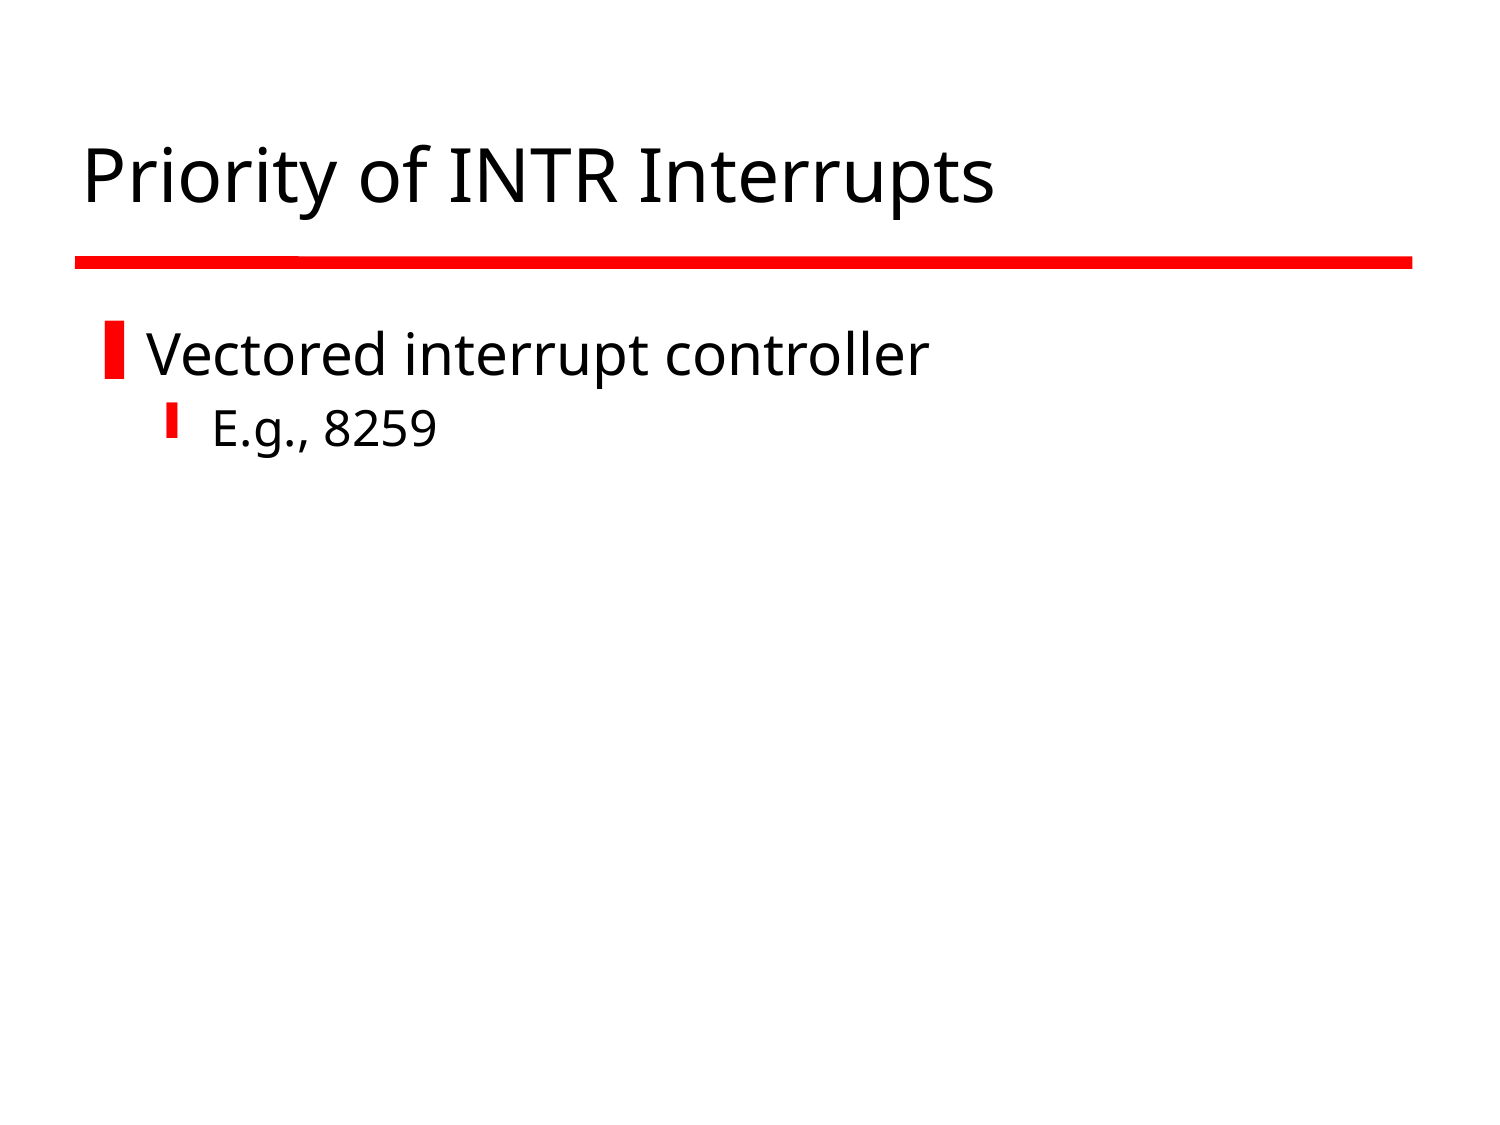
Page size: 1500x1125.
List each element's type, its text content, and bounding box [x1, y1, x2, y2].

title Priority of INTR Interrupts [66, 37, 1413, 226]
list Vectored interrupt controller E.g., 8259 [74, 309, 1417, 994]
